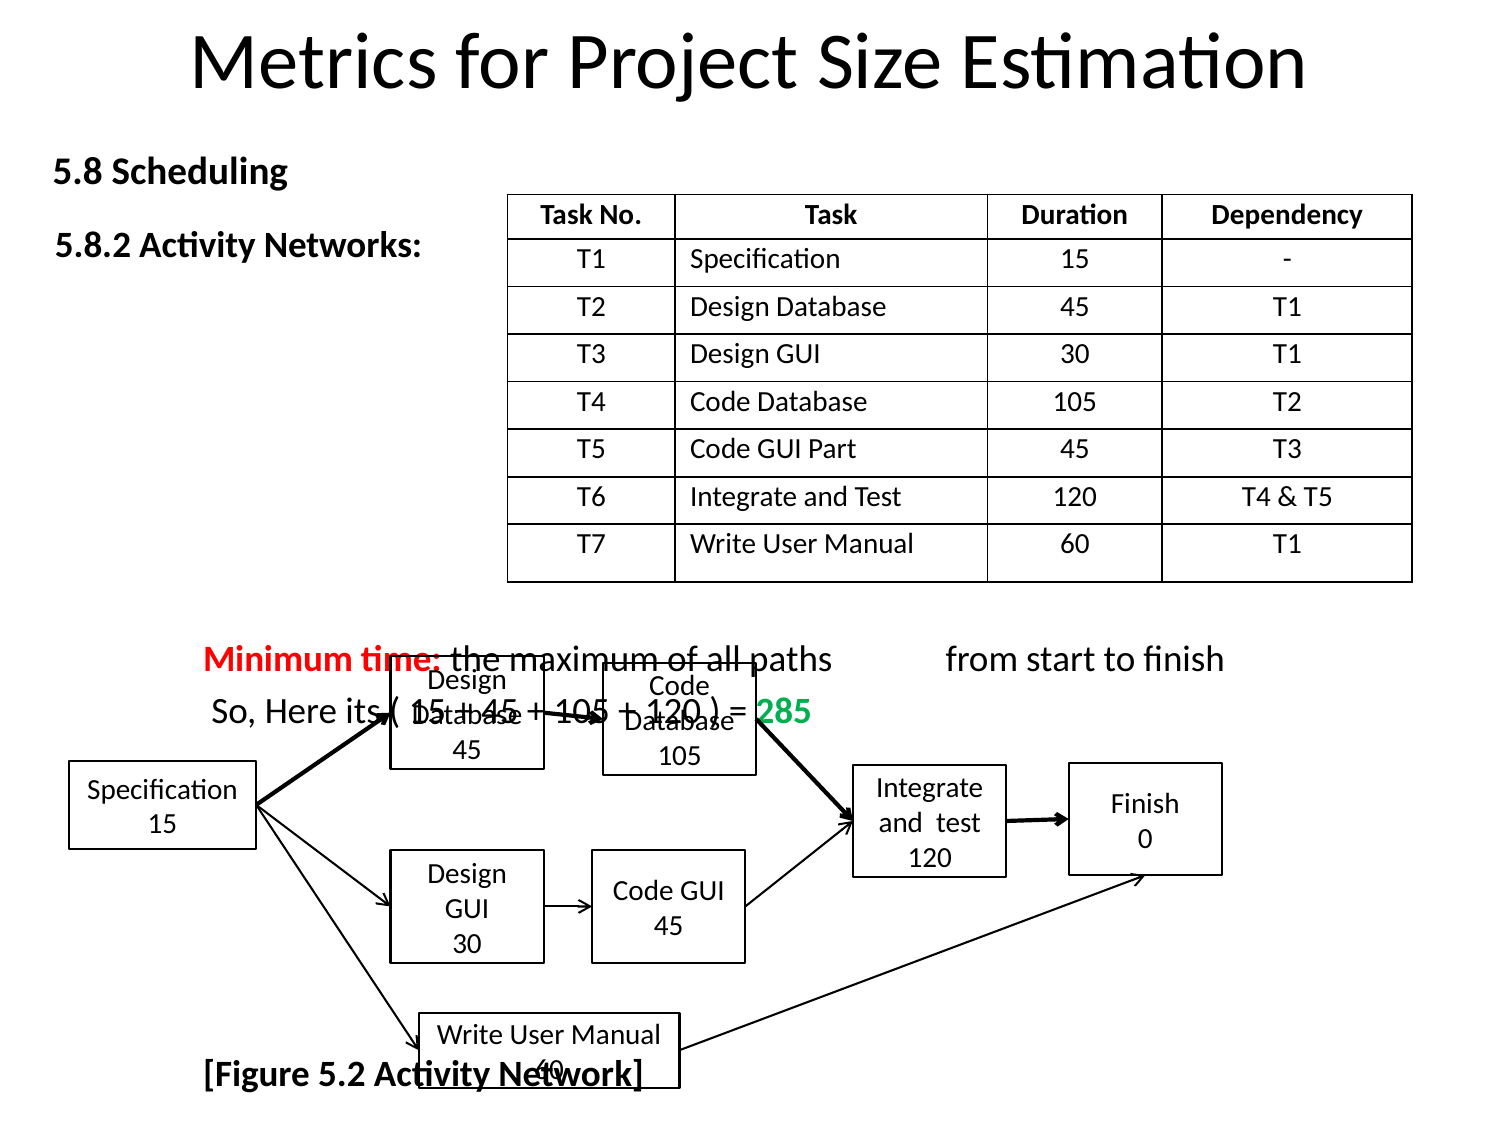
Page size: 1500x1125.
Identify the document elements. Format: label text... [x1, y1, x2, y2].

table_cell Specification [676, 240, 987, 286]
table_cell T1 [1163, 525, 1411, 581]
table_cell 15 [988, 240, 1161, 286]
table_cell Code Database [676, 382, 987, 428]
table_cell T3 [1163, 430, 1411, 476]
table_header Task No. [508, 195, 674, 238]
table_cell T2 [508, 287, 674, 333]
table_cell Design GUI [676, 335, 987, 381]
text_box 5.8.2 Activity Networks: Minimum time: the maximum of all paths from start to finish So, Here its ( 15 + 45 + 105 + 120 ) = 285 [Figure 5.2 Activity Network] [39, 212, 1464, 1113]
table_cell 45 [988, 430, 1161, 476]
table_cell Write User Manual [676, 525, 987, 581]
table_header Duration [988, 195, 1161, 238]
table_cell T4 & T5 [1163, 478, 1411, 523]
table_cell Code GUI Part [676, 430, 987, 476]
table_cell 60 [988, 525, 1161, 581]
table_cell Integrate and Test [676, 478, 987, 523]
subtitle 5.8 Scheduling [37, 137, 1463, 200]
table_cell T3 [508, 335, 674, 381]
table_cell 105 [988, 382, 1161, 428]
table_cell 45 [988, 287, 1161, 333]
table_cell T5 [508, 430, 674, 476]
table_cell 120 [988, 478, 1161, 523]
table_cell T1 [508, 240, 674, 286]
table_cell T6 [508, 478, 674, 523]
table_cell T7 [508, 525, 674, 581]
table_cell T1 [1163, 287, 1411, 333]
title Metrics for Project Size Estimation [0, 0, 1500, 113]
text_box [68, 656, 1223, 1088]
table_cell T4 [508, 382, 674, 428]
table_cell - [1163, 240, 1411, 286]
table_cell Design Database [676, 287, 987, 333]
table_cell T2 [1163, 382, 1411, 428]
table_header Task [676, 195, 987, 238]
table_cell T1 [1163, 335, 1411, 381]
table_cell 30 [988, 335, 1161, 381]
table_header Dependency [1163, 195, 1411, 238]
